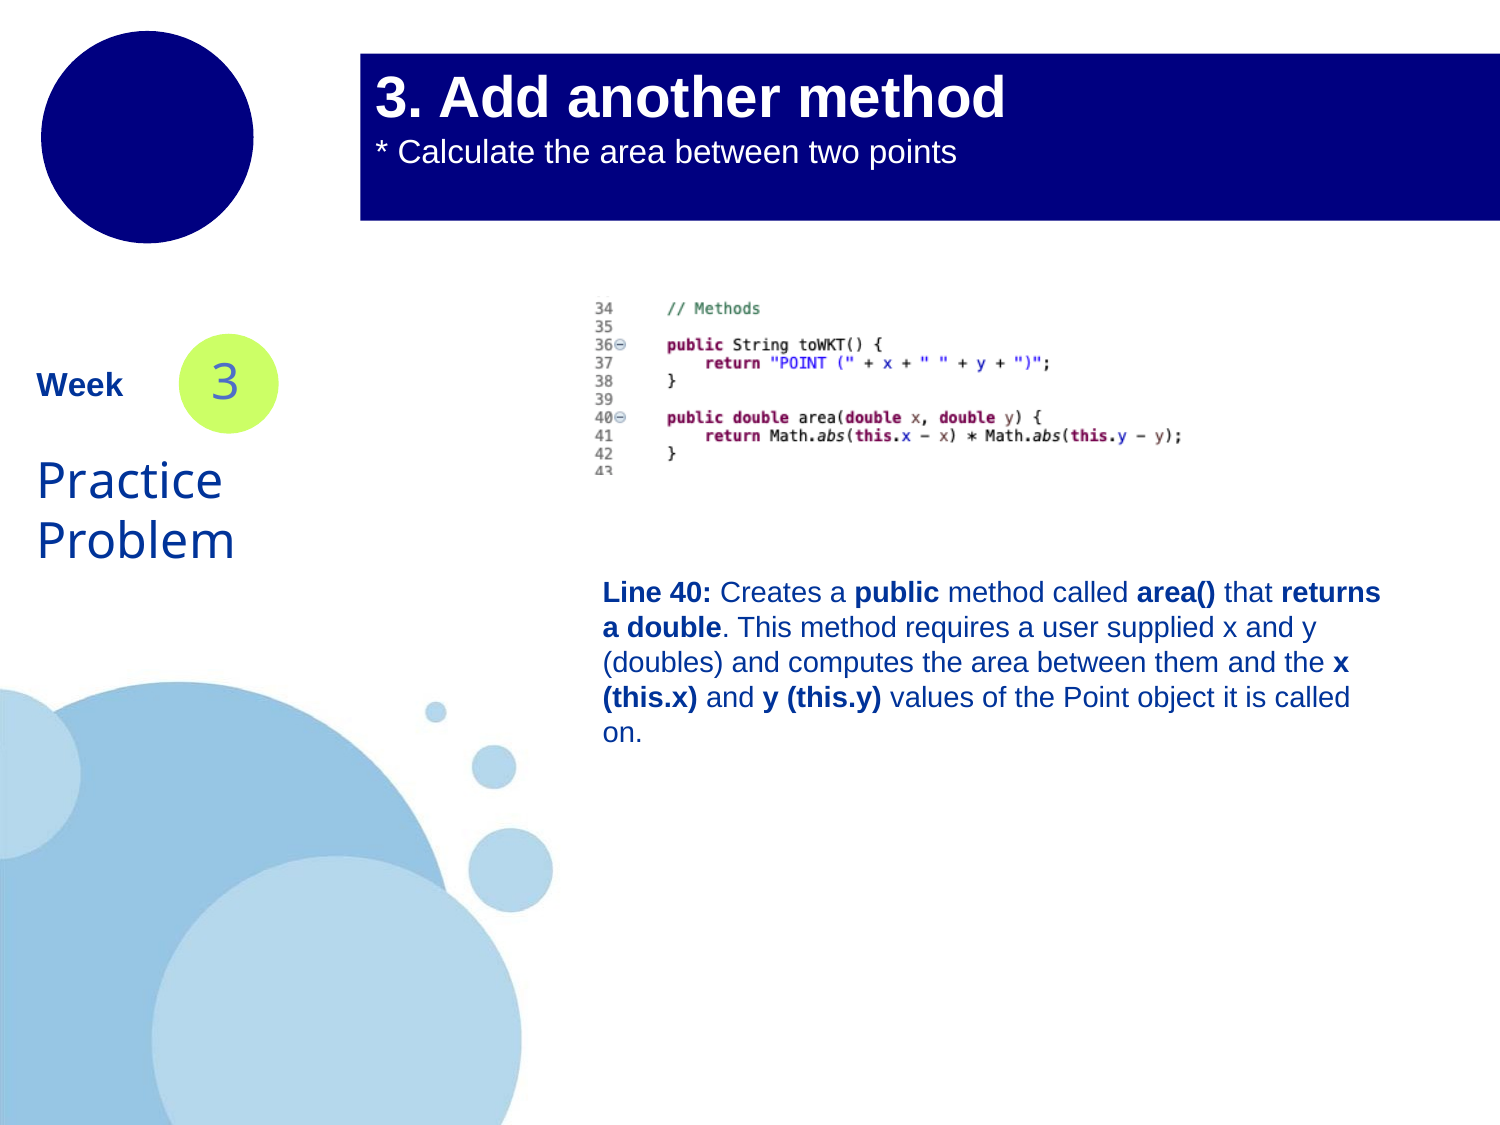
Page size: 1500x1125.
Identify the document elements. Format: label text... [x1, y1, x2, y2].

text_box [360, 53, 1500, 221]
text_box Practice Problem [34, 447, 270, 569]
text_box [41, 30, 254, 244]
picture [591, 295, 1270, 476]
text_box Line 40: Creates a public method called area() that returns a double. This method requires a user supplied x and y (doubles) and computes the area between them and the x (this.x) and y (this.y) values of the Point object it is called on. [600, 571, 1419, 749]
text_box [178, 333, 279, 434]
picture [0, 669, 561, 1125]
text_box Week [34, 360, 125, 403]
title 3. Add another method * Calculate the area between two points [373, 56, 1419, 247]
text_box 3 [209, 347, 248, 410]
